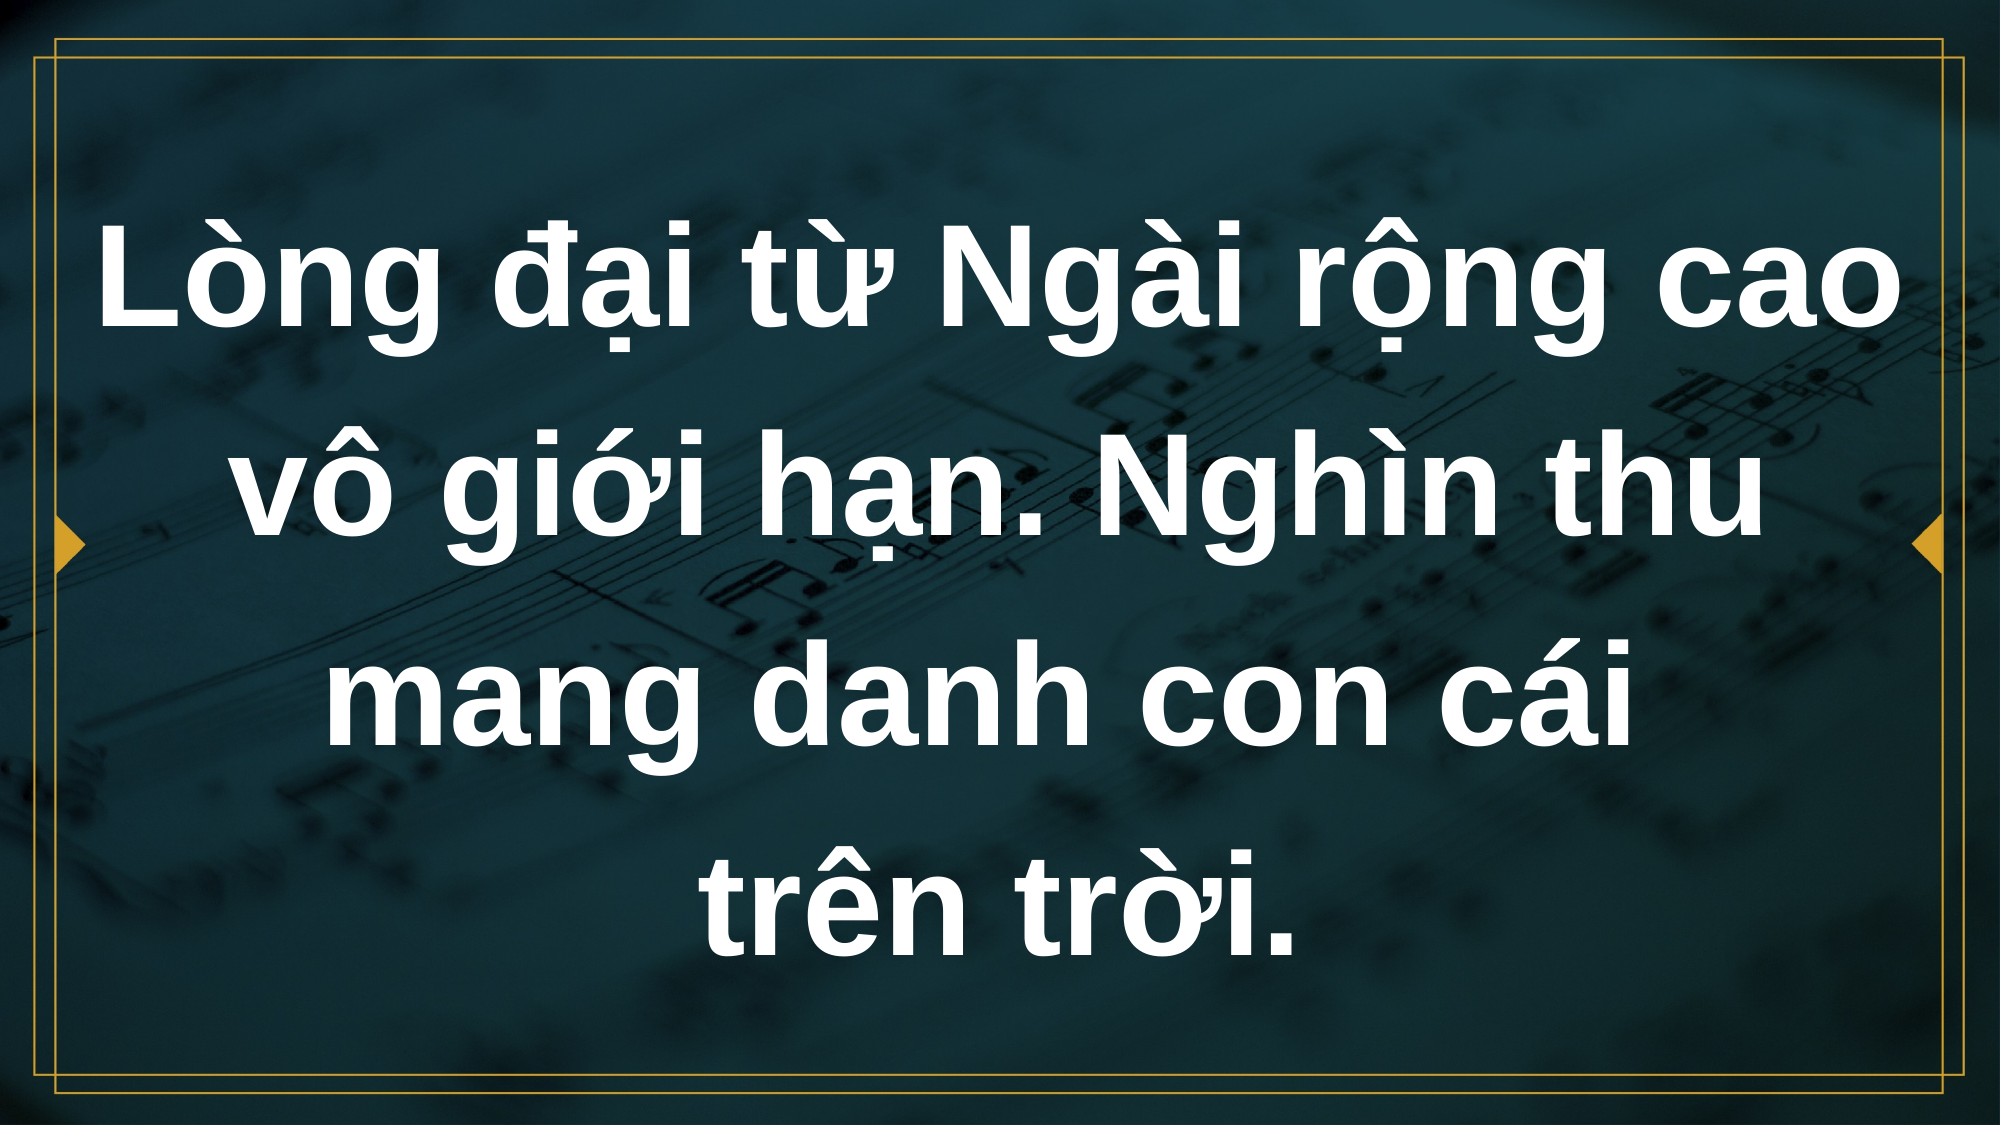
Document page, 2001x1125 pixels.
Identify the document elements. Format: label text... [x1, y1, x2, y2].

title Lòng đại từ Ngài rộng cao vô giới hạn. Nghìn thu mang danh con cái trên trời. [55, 53, 1945, 1077]
picture [0, 0, 2000, 1125]
